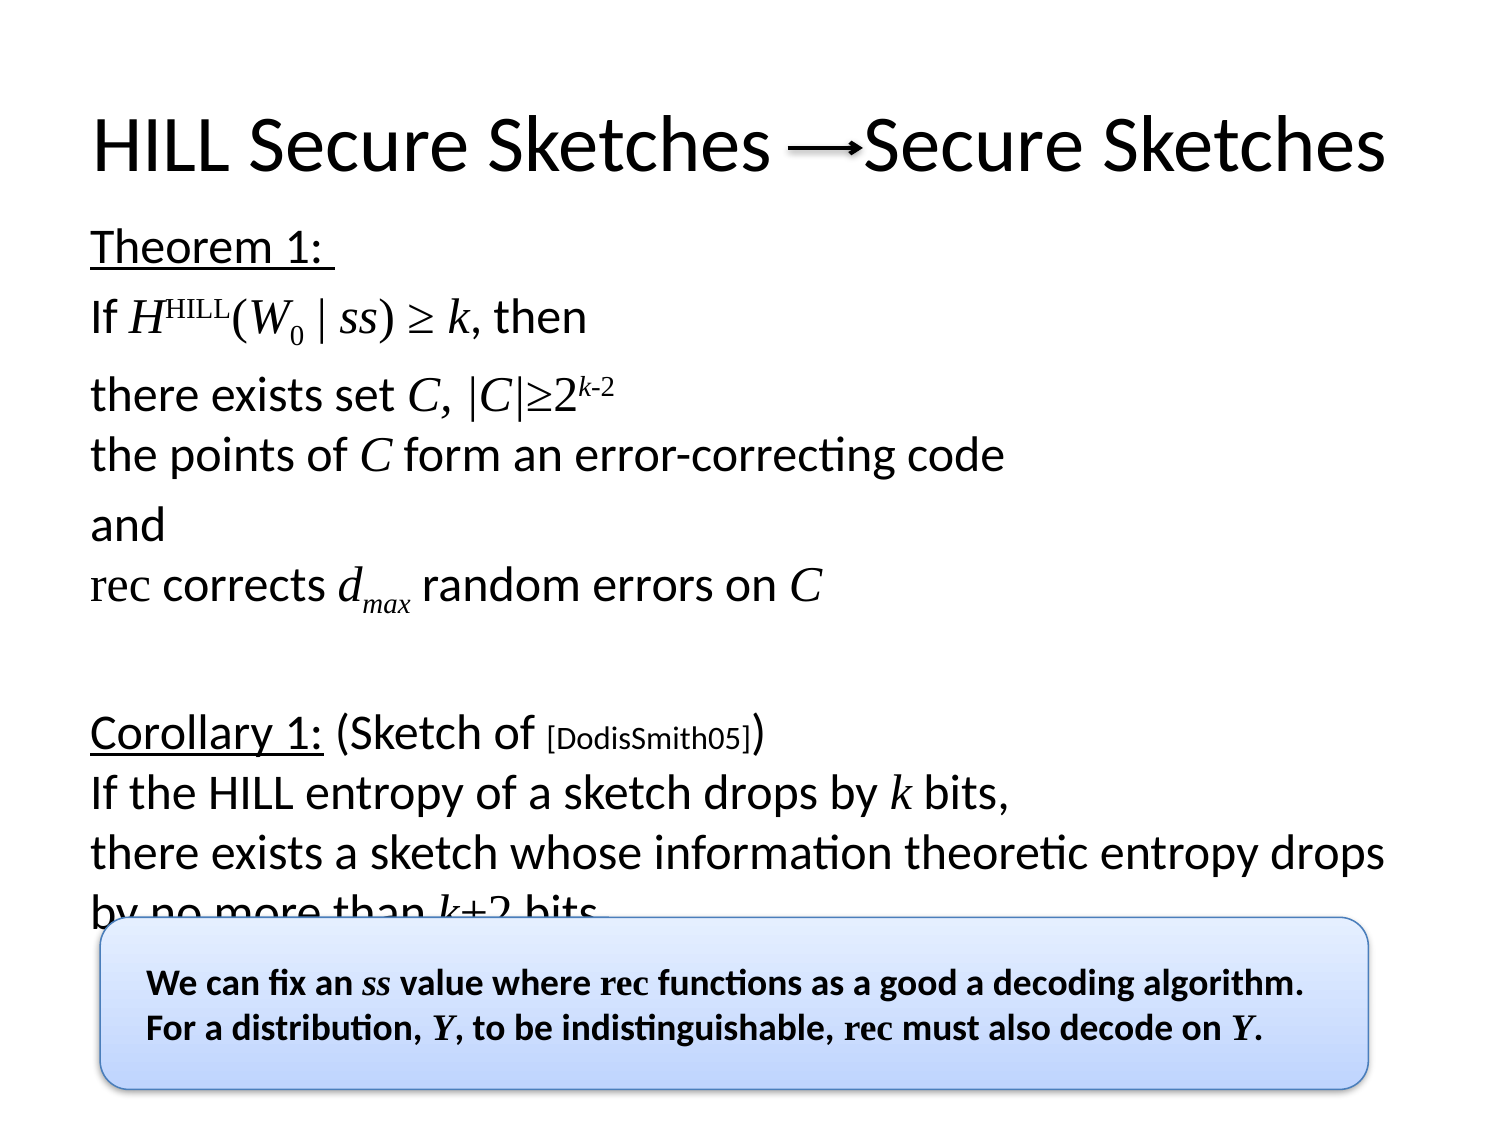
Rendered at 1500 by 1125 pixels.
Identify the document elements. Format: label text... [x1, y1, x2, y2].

text_box We can fix an ss value where rec functions as a good a decoding algorithm. For a distribution, Y, to be indistinguishable, rec must also decode on Y. [99, 916, 1370, 1091]
title HILL Secure Sketches Secure Sketches [28, 45, 1454, 234]
list Theorem 1: If HHILL(W0 | ss) ≥ k, then there exists set C, |C|≥2k-2 the points of C form an error-correcting code and rec corrects dmax random errors on C Corollary 1: (Sketch of [DodisSmith05]) If the HILL entropy of a sketch drops by k bits, there exists a sketch whose information theoretic entropy drops by no more than k+2 bits. [75, 205, 1425, 948]
